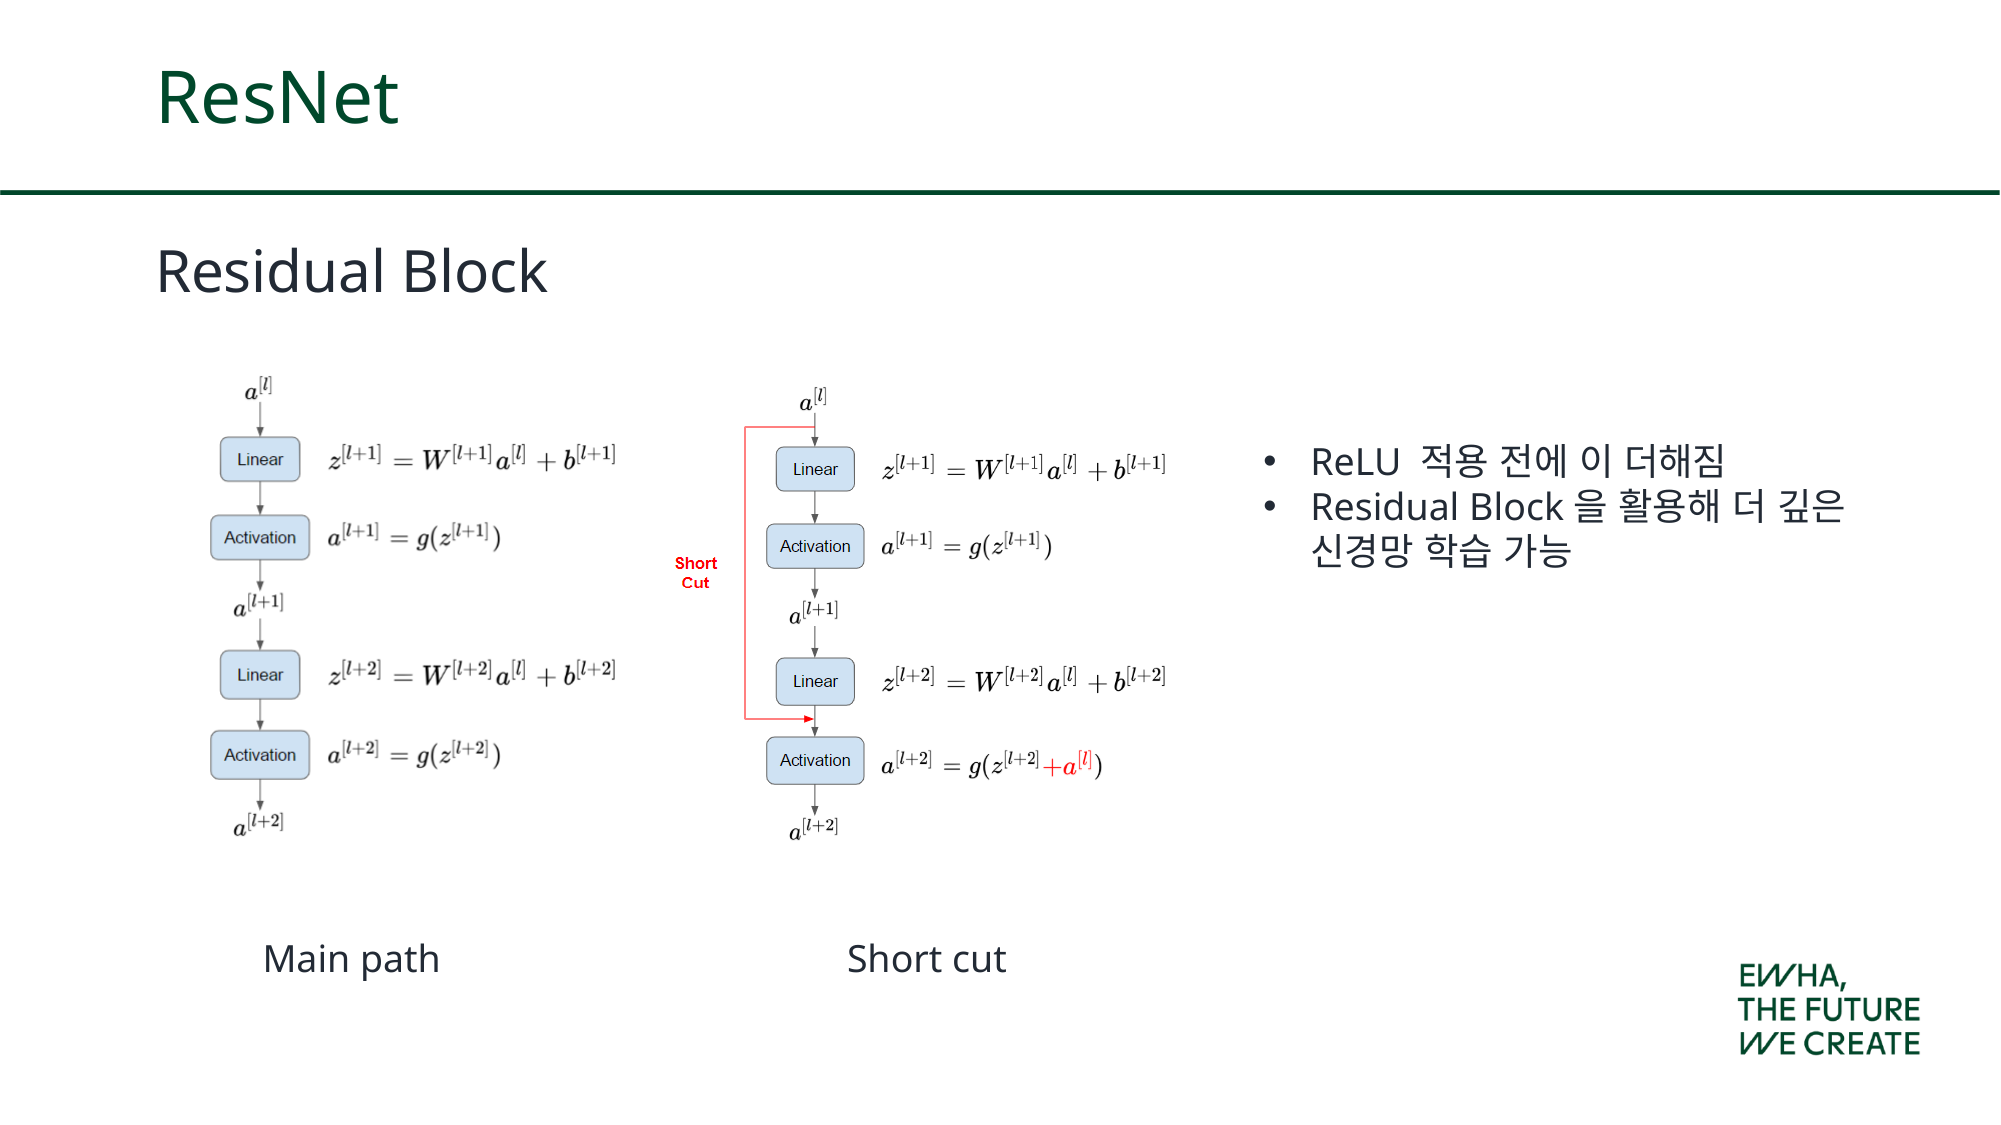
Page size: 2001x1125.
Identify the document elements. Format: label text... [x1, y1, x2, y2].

picture [0, 0, 2000, 1125]
title ResNet [140, 32, 1792, 167]
text_box Main path [247, 928, 515, 988]
text_box Residual Block [140, 227, 1172, 312]
text_box Short cut [832, 928, 1100, 988]
